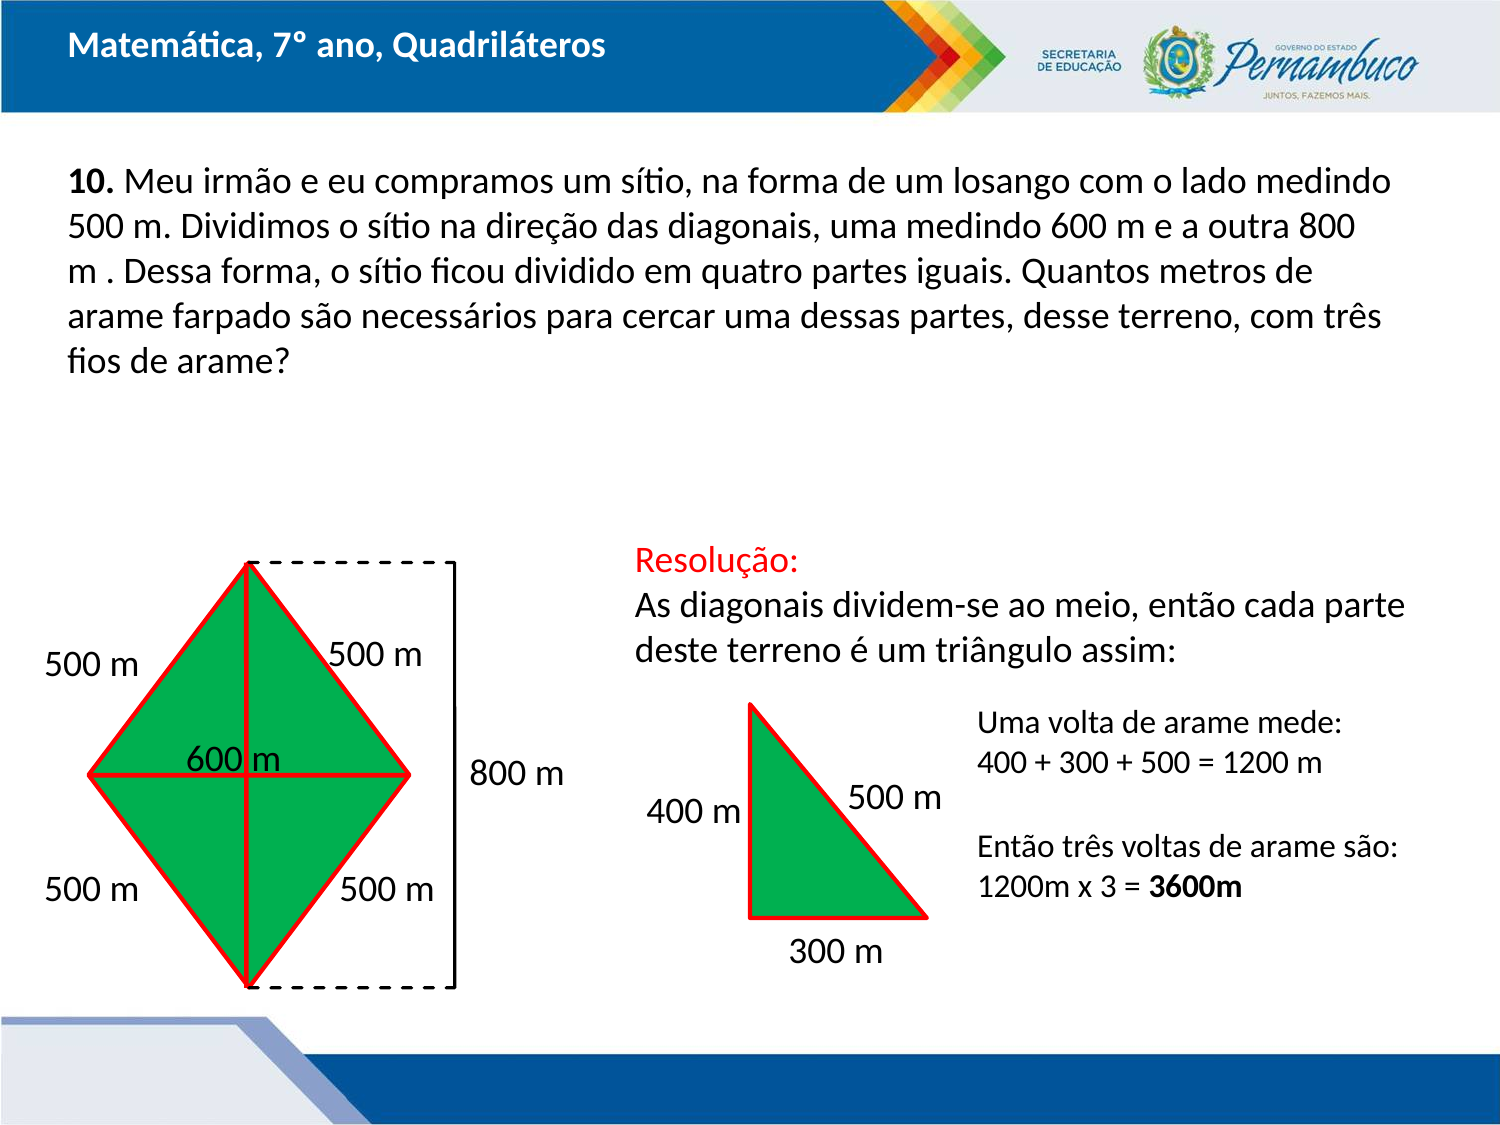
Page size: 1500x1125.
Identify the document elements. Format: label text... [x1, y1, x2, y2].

text_box 500 m [312, 621, 454, 727]
text_box 600 m [171, 726, 301, 831]
text_box 500 m [455, 856, 467, 961]
text_box [86, 560, 412, 990]
text_box Uma volta de arame mede: 400 + 300 + 500 = 1200 m Então três voltas de arame são: 1200m x 3 = 3600m [962, 692, 1459, 907]
text_box 400 m [631, 778, 766, 884]
text_box 500 m [832, 764, 962, 870]
text_box 300 m [773, 918, 916, 1023]
text_box Resolução: As diagonais dividem-se ao meio, então cada parte deste terreno é um triângulo assim: [620, 527, 1459, 723]
text_box Matemática, 7º ano, Quadriláteros [52, 12, 703, 148]
text_box 500 m [324, 856, 454, 961]
text_box 500 m [29, 856, 171, 961]
text_box [747, 702, 929, 921]
text_box 500 m [29, 631, 171, 737]
text_box 800 m [454, 740, 597, 845]
text_box 10. Meu irmão e eu compramos um sítio, na forma de um losango com o lado medindo 500 m. Dividimos o sítio na direção das diagonais, uma medindo 600 m e a outra 800 m . Dessa forma, o sítio ficou dividido em quatro partes iguais. Quantos metros de arame farpado são necessários para cercar uma dessas partes, desse terreno, com três fios de arame? [52, 148, 1423, 434]
picture [0, 0, 1500, 1125]
